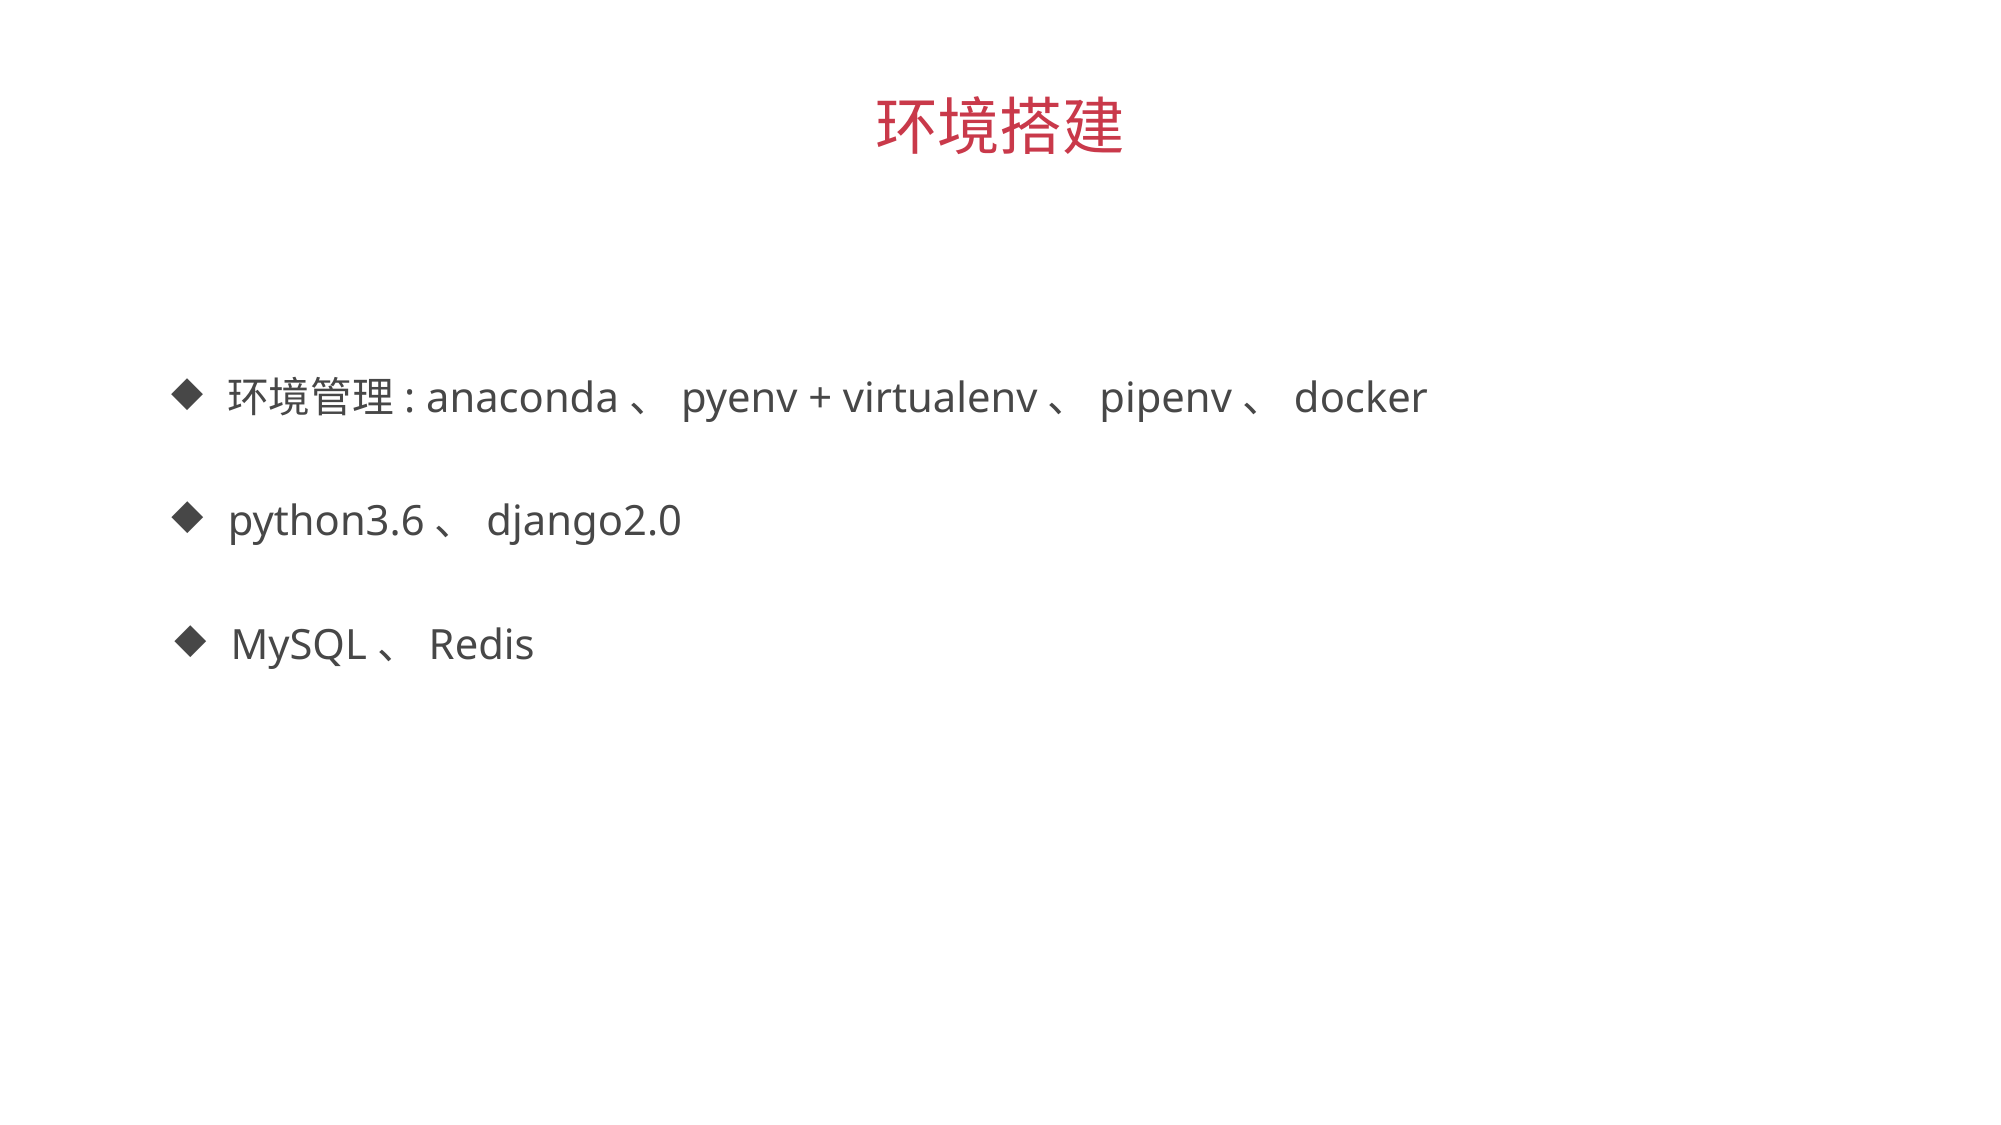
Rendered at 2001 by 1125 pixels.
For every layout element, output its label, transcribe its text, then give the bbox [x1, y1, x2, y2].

text_box 环境管理: anaconda、pyenv + virtualenv、pipenv、docker [88, 363, 1494, 428]
text_box python3.6、django2.0 [89, 486, 1495, 552]
text_box 环境搭建 [867, 79, 1133, 170]
text_box MySQL、Redis [91, 610, 1497, 675]
